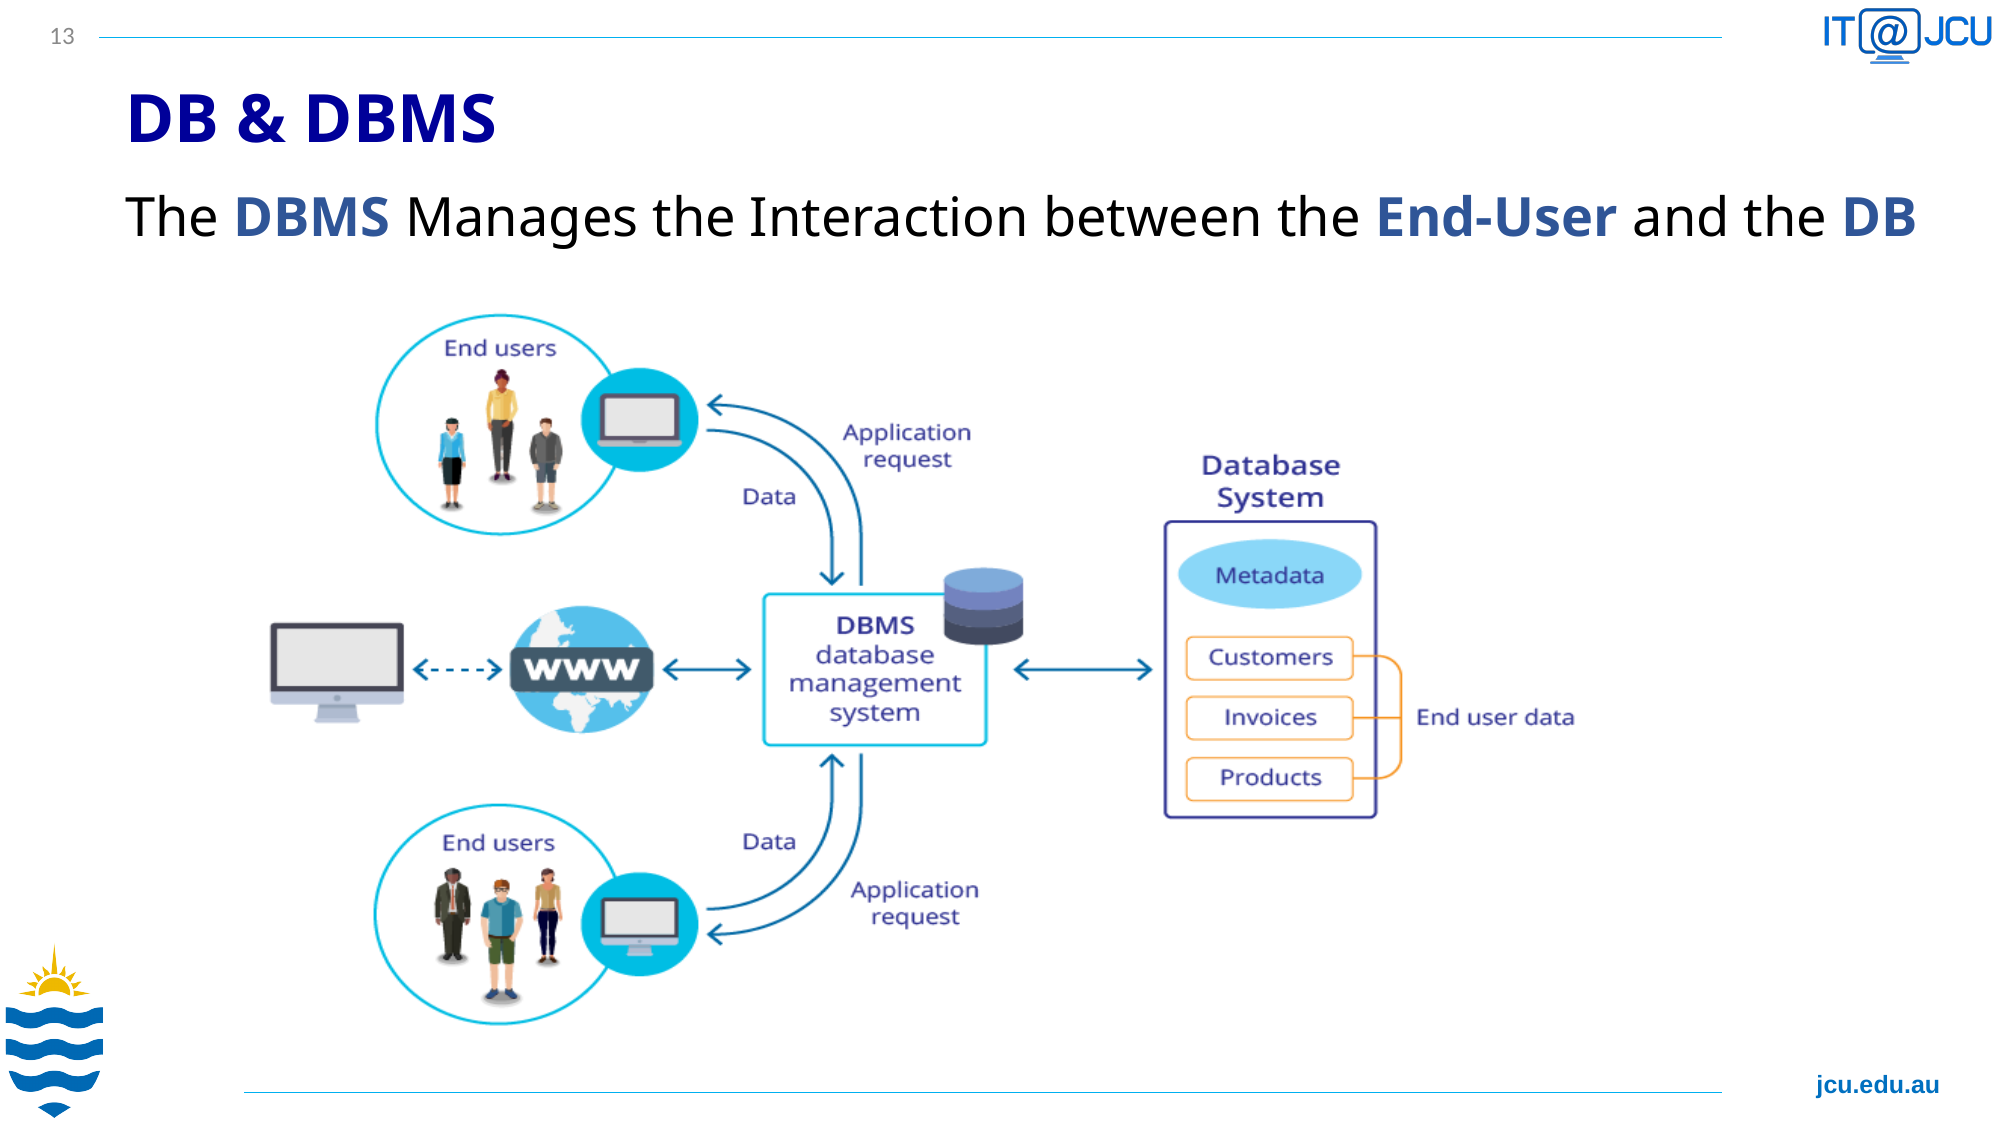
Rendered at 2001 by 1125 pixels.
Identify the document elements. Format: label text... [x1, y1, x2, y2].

text_box DB & DBMS [110, 68, 1186, 163]
picture [1822, 6, 1995, 67]
picture [176, 269, 1626, 1074]
title The DBMS Manages the Interaction between the End-User and the DB [110, 182, 1957, 358]
picture [0, 942, 110, 1125]
slide_number 13 [34, 12, 111, 69]
